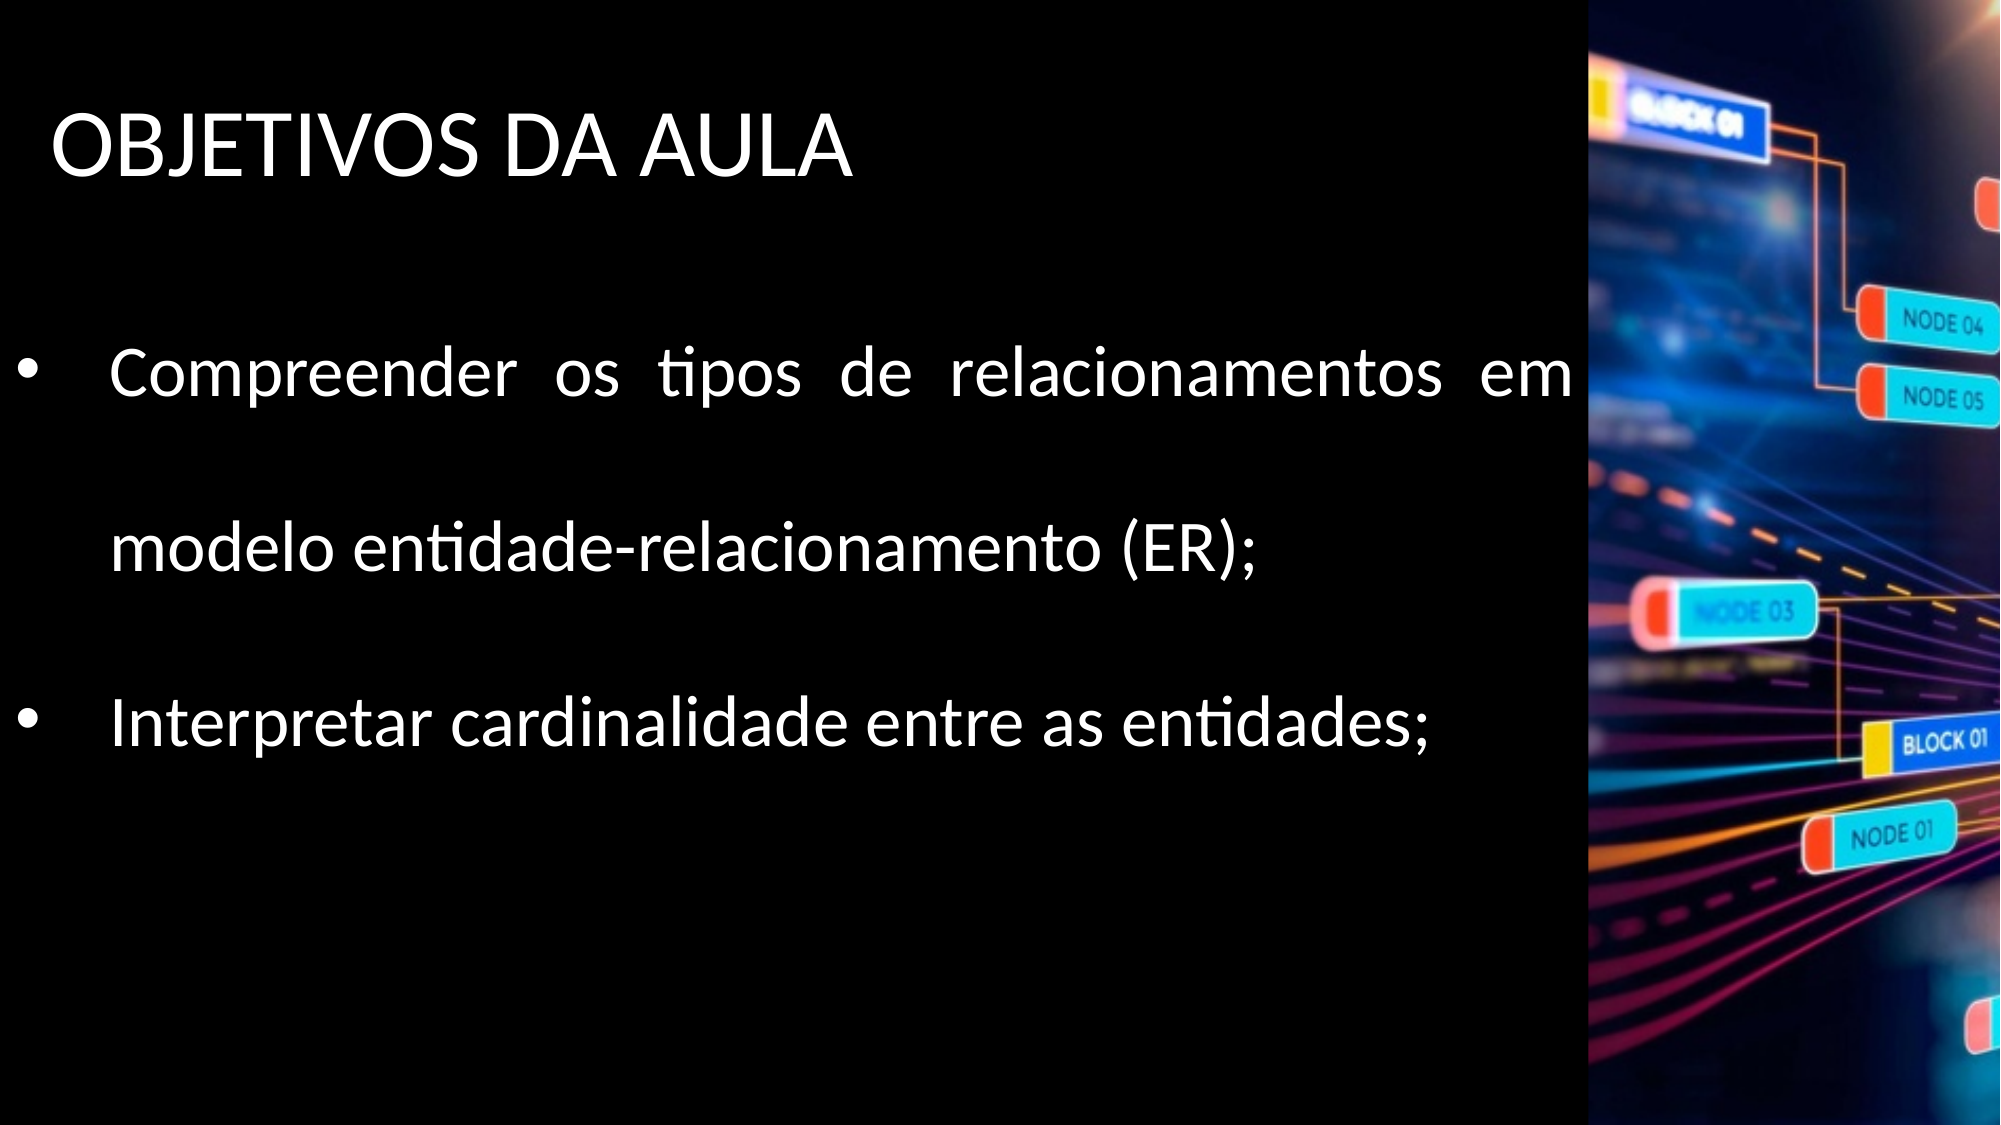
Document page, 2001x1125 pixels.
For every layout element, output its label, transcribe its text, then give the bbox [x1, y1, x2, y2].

text_box OBJETIVOS DA AULA [50, 32, 1237, 196]
picture [1587, 0, 2000, 1125]
text_box Compreender os tipos de relacionamentos em modelo entidade-relacionamento (ER); Interpretar cardinalidade entre as entidades; [15, 235, 1576, 761]
